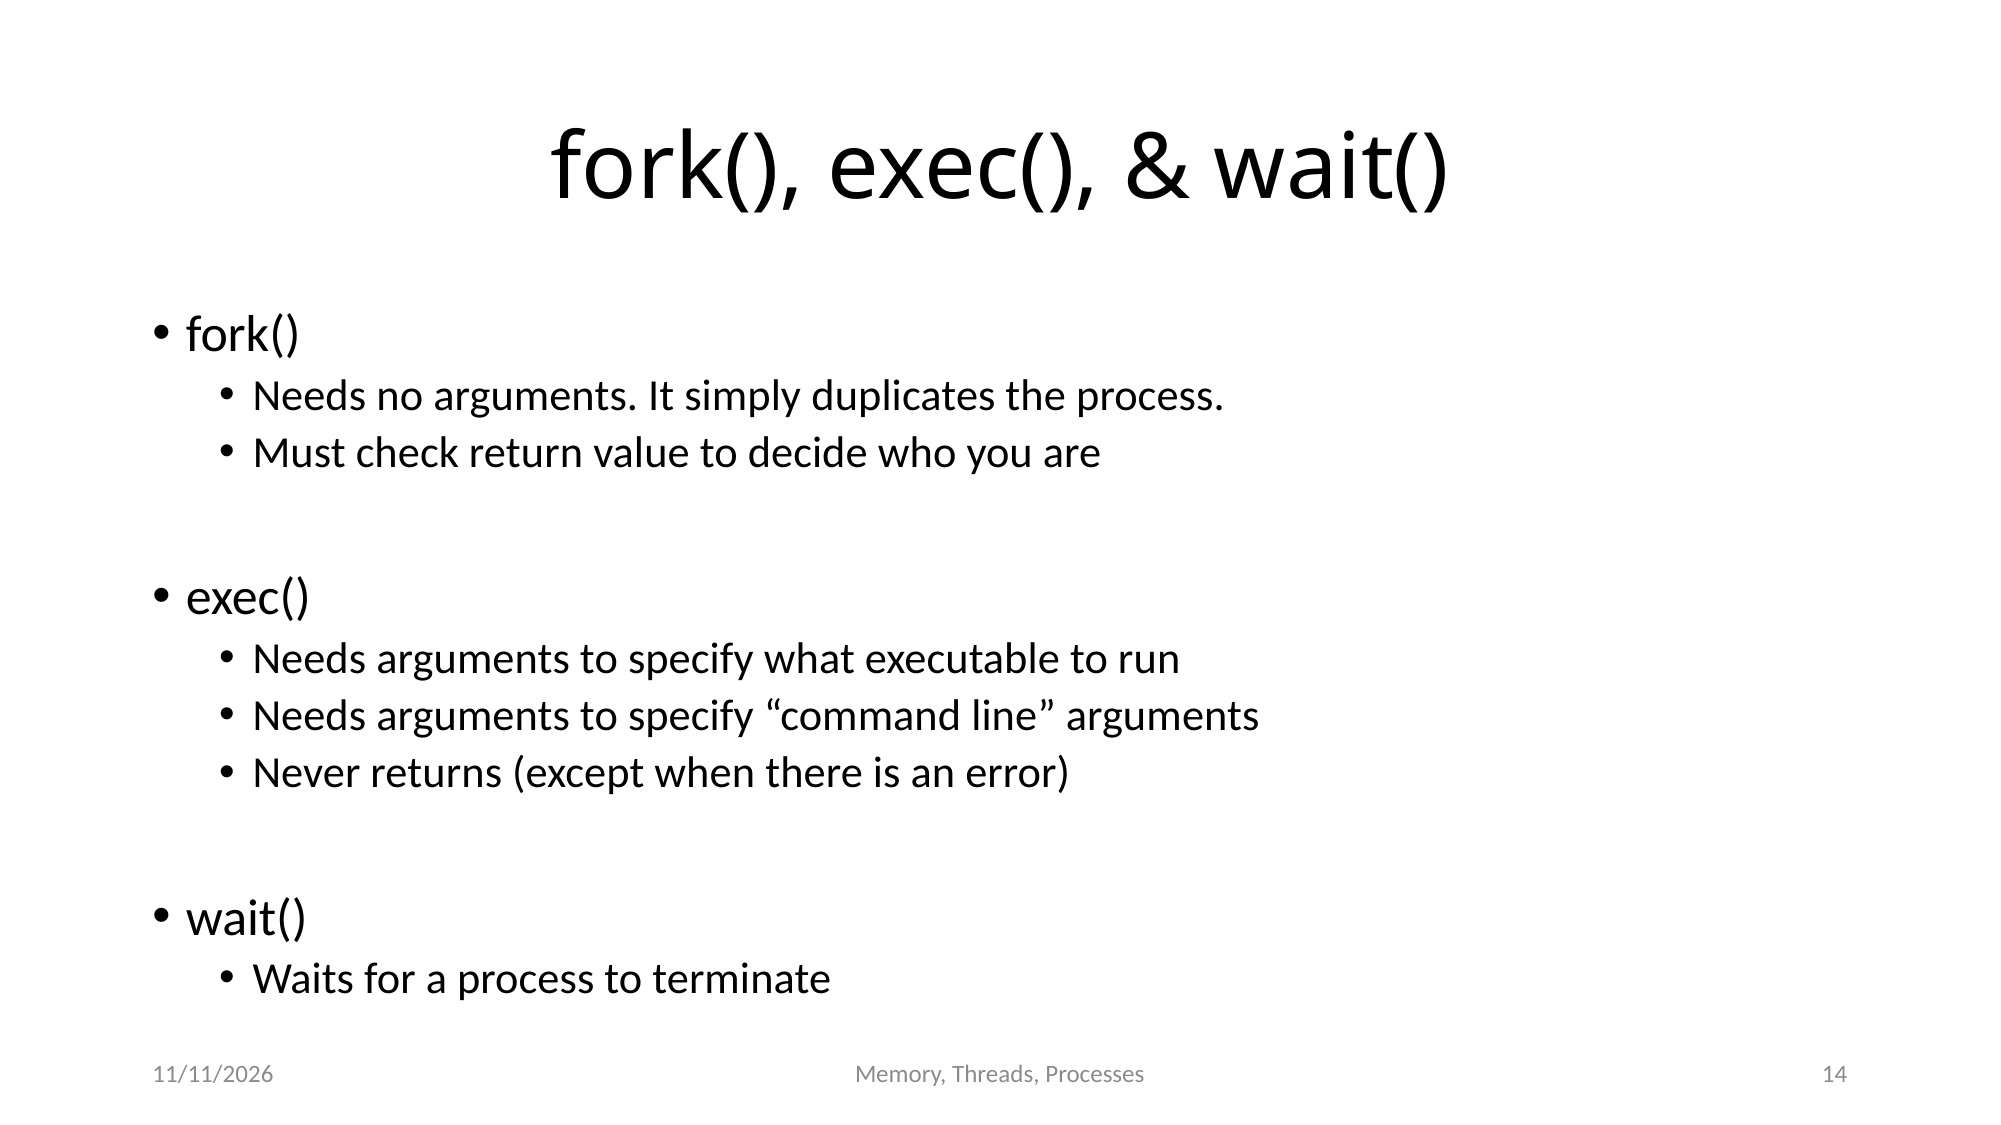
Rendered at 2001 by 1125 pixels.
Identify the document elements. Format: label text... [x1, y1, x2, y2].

list fork() Needs no arguments. It simply duplicates the process. Must check return value to decide who you are exec() Needs arguments to specify what executable to run Needs arguments to specify “command line” arguments Never returns (except when there is an error) wait() Waits for a process to terminate [137, 299, 1863, 1014]
footer Memory, Threads, Processes [662, 1042, 1338, 1103]
title fork(), exec(), & wait() [137, 59, 1863, 278]
slide_number 14 [1412, 1042, 1863, 1103]
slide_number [137, 1042, 588, 1103]
